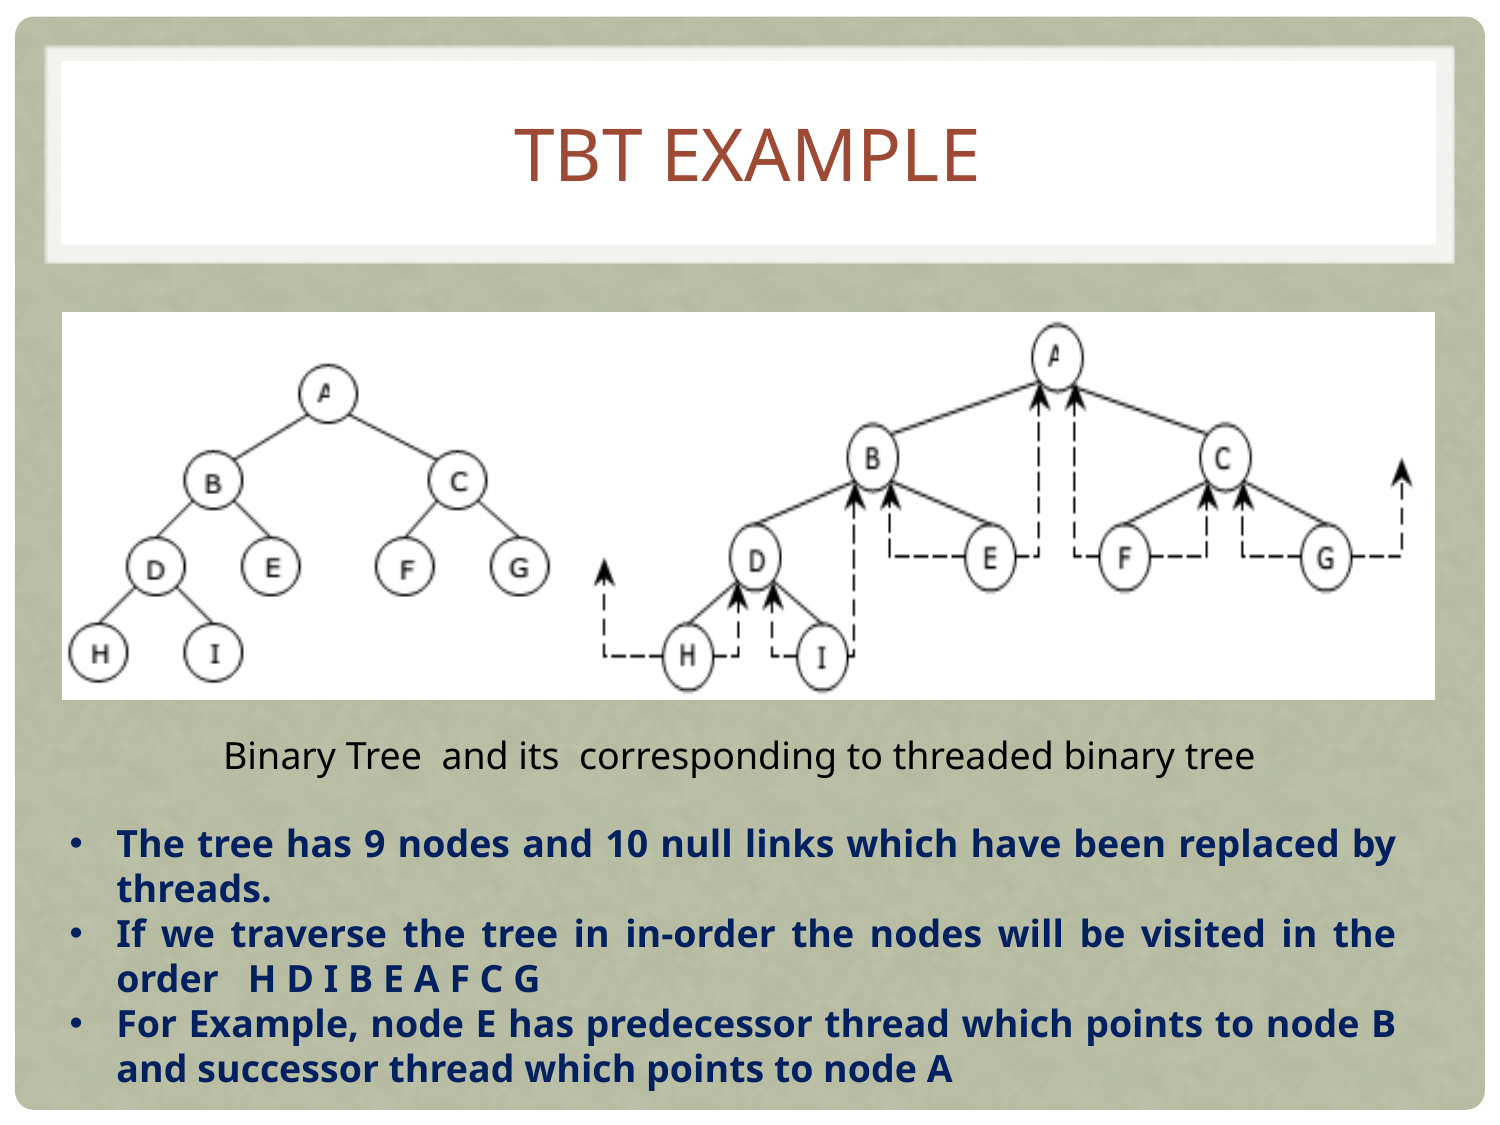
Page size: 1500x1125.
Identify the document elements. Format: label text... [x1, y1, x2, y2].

title TBT EXAMPLE [69, 66, 1425, 238]
text_box Binary Tree and its corresponding to threaded binary tree [169, 724, 1272, 785]
text_box The tree has 9 nodes and 10 null links which have been replaced by threads. If we traverse the tree in in-order the nodes will be visited in the order H D I B E A F C G For Example, node E has predecessor thread which points to node B and successor thread which points to node A [54, 812, 1413, 1098]
picture [62, 312, 1435, 701]
